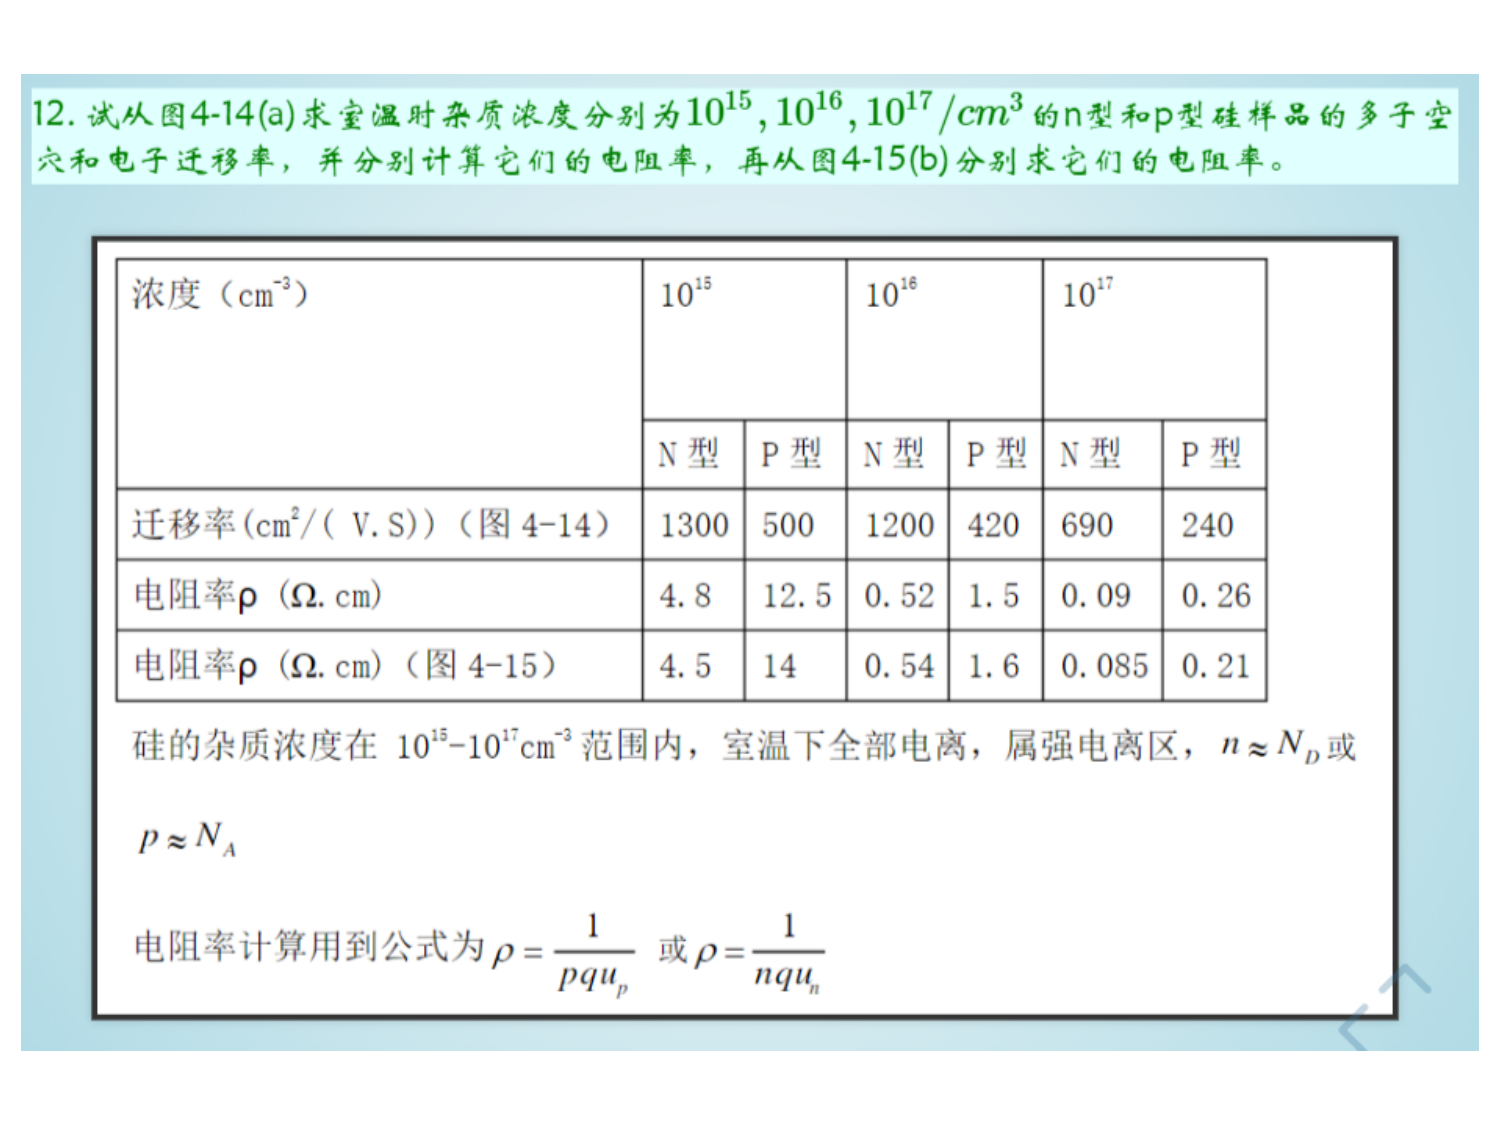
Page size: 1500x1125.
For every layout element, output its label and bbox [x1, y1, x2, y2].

picture [21, 74, 1479, 1051]
